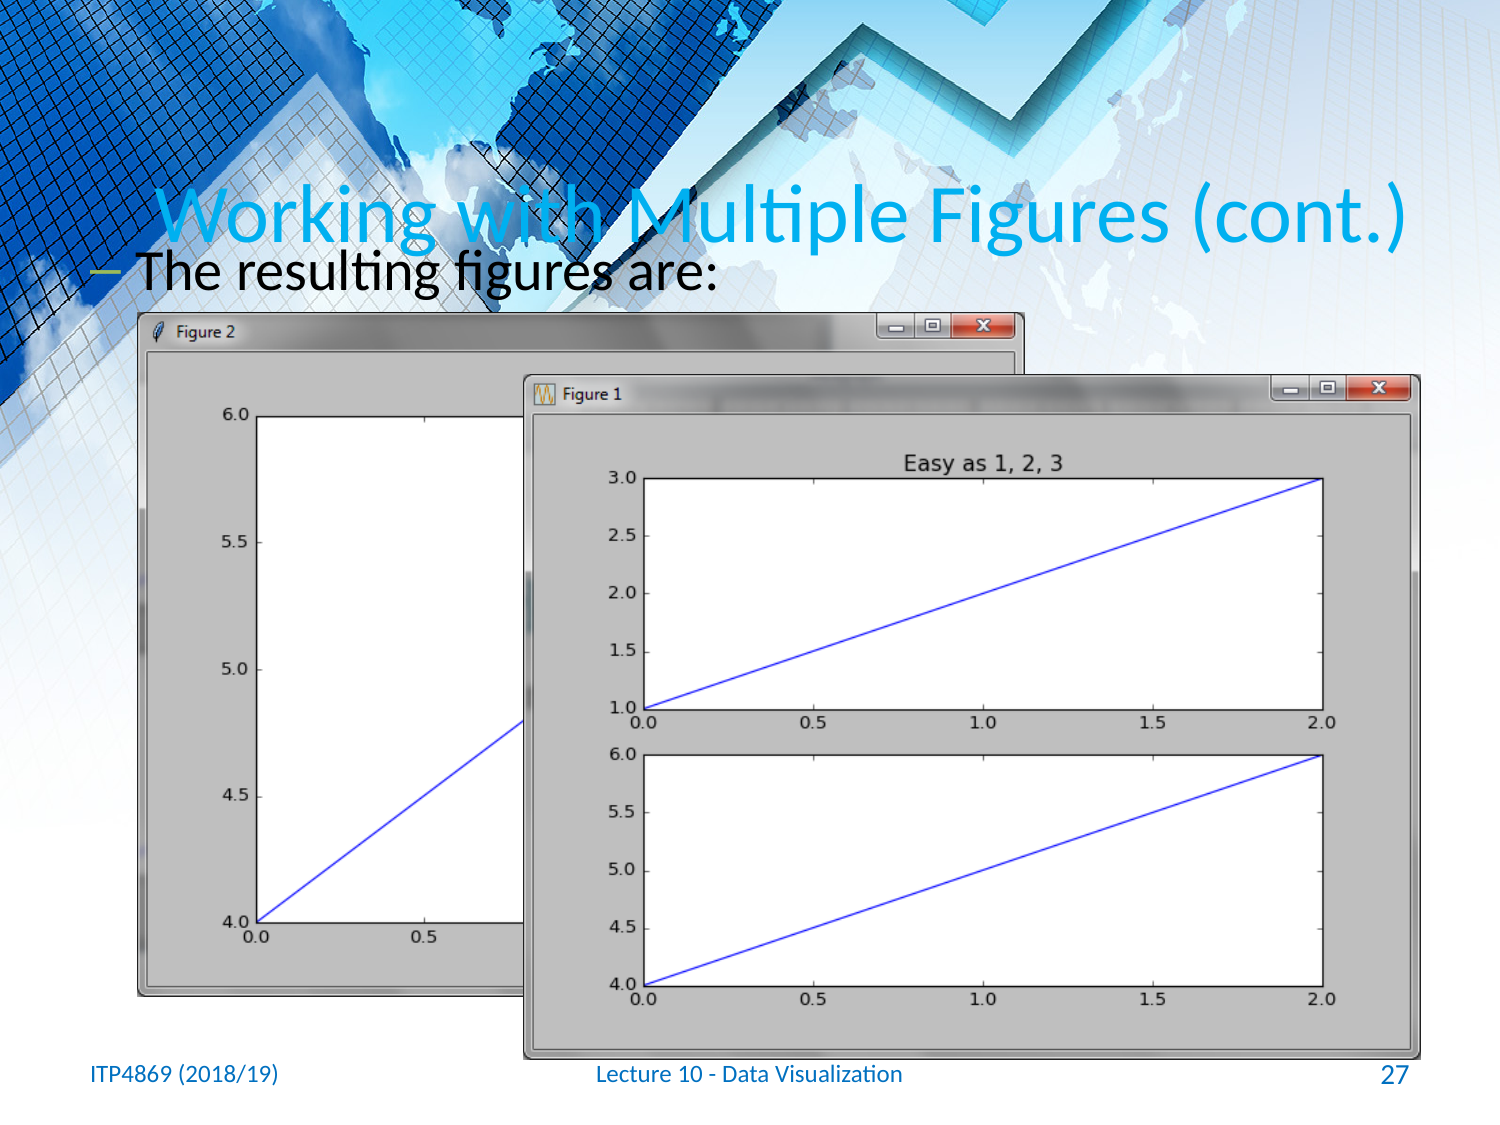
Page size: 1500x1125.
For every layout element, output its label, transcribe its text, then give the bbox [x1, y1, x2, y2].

slide_number 27 [1074, 1063, 1425, 1103]
list The resulting figures are: [75, 224, 1425, 1038]
slide_number ITP4869 (2018/19) [75, 1042, 425, 1103]
picture [0, 0, 1500, 1125]
title Working with Multiple Figures (cont.) [73, 128, 1427, 290]
footer Lecture 10 - Data Visualization [512, 1042, 988, 1103]
